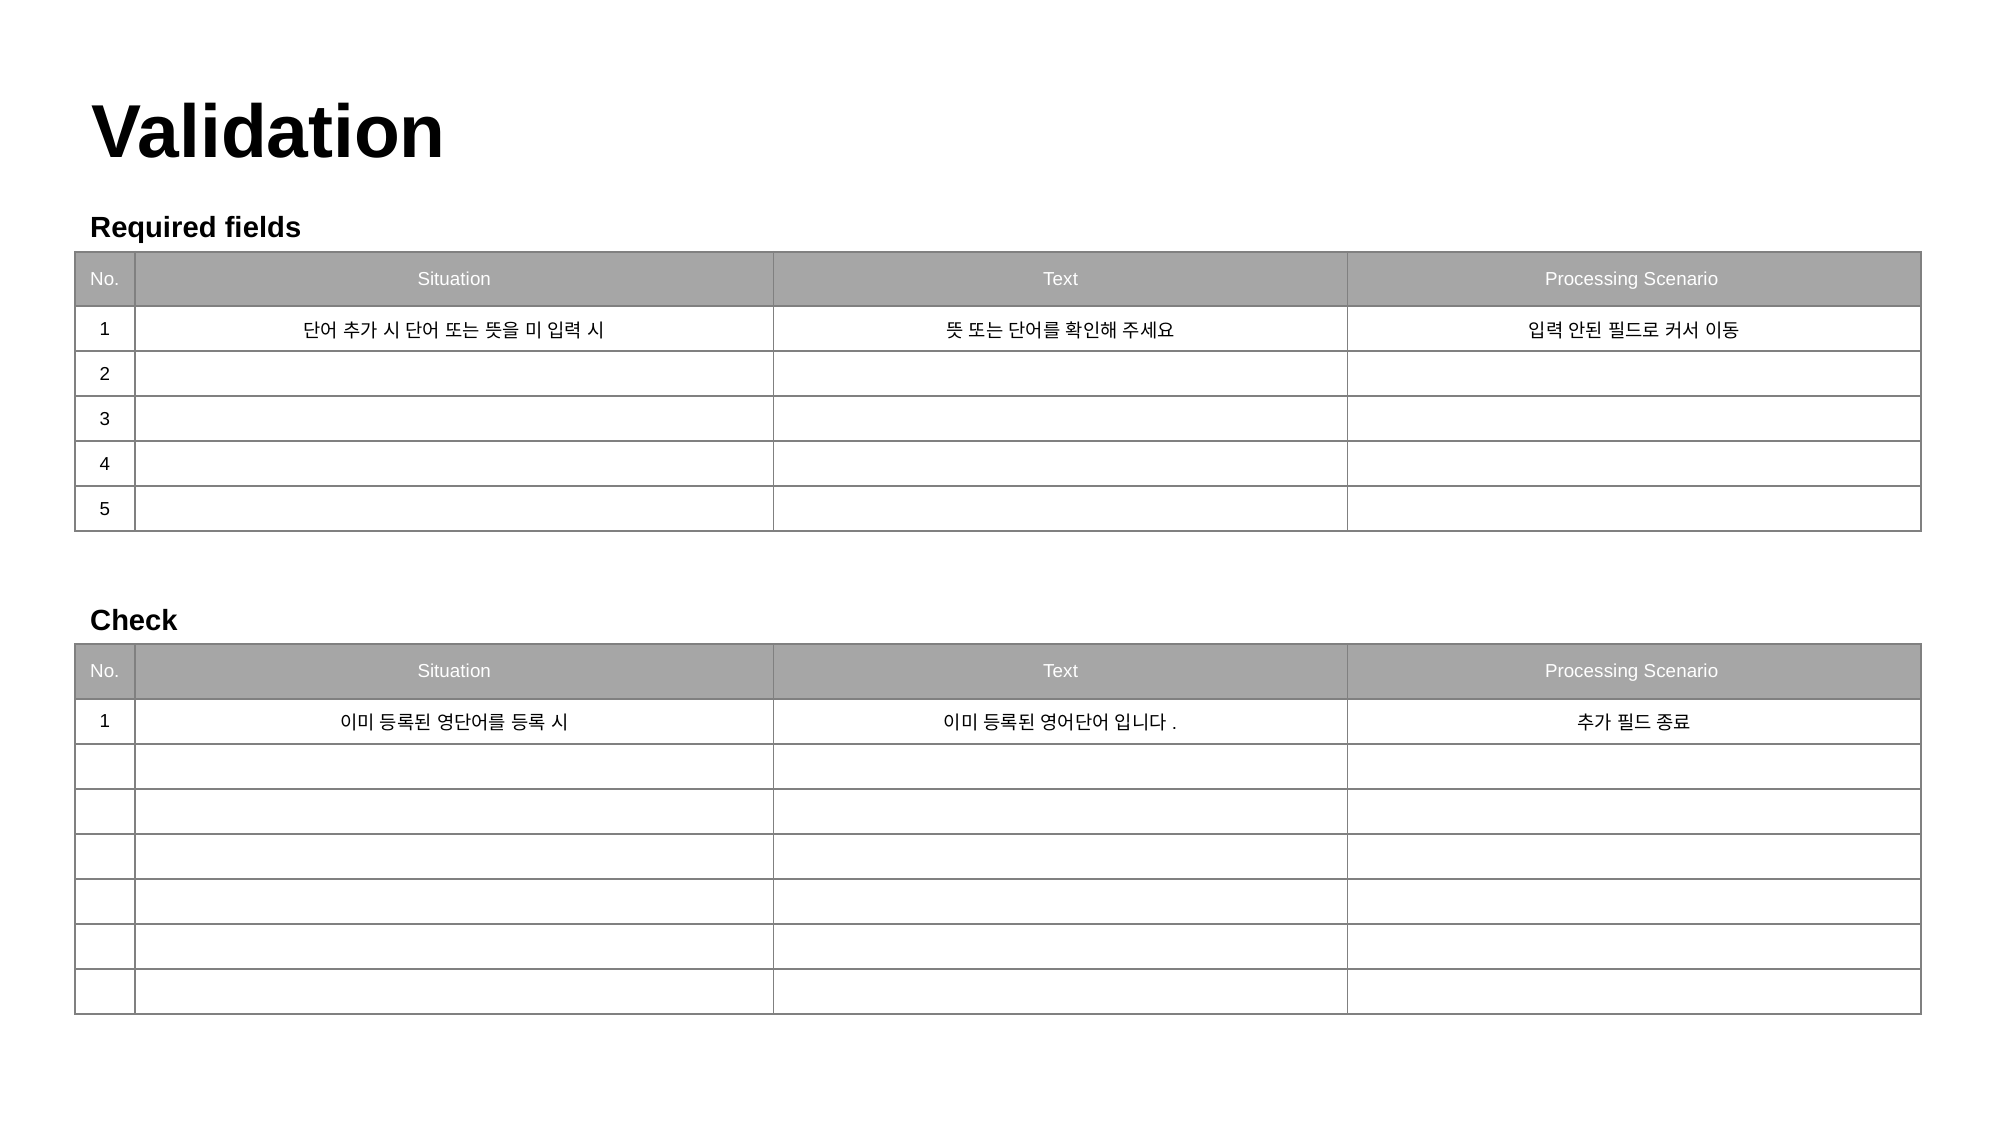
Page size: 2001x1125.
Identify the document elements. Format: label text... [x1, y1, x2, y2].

table_header Processing Scenario [1348, 645, 1920, 698]
table_cell 1 [76, 307, 134, 350]
table_cell [1348, 352, 1920, 395]
table_cell [1348, 442, 1920, 485]
table_cell [136, 442, 773, 485]
text_box Check [75, 593, 193, 644]
table_cell 이미 등록된 영단어를 등록 시 [136, 700, 773, 743]
table_cell 이미 등록된 영어단어 입니다. [774, 700, 1347, 743]
table_header No. [76, 645, 134, 698]
table_cell [774, 970, 1347, 1013]
table_cell [76, 835, 134, 878]
table_header Situation [136, 253, 773, 305]
table_header No. [76, 253, 134, 305]
table_cell [136, 790, 773, 833]
table_cell [76, 745, 134, 788]
table_cell [1348, 880, 1920, 923]
table_cell 뜻 또는 단어를 확인해 주세요 [774, 307, 1347, 350]
table_cell 단어 추가 시 단어 또는 뜻을 미 입력 시 [136, 307, 773, 350]
table_cell [76, 790, 134, 833]
table_cell [136, 397, 773, 440]
table_cell [1348, 970, 1920, 1013]
table_cell 3 [76, 397, 134, 440]
table_cell [136, 745, 773, 788]
table_header Situation [136, 645, 773, 698]
table_cell 추가 필드 종료 [1348, 700, 1920, 743]
table_cell [774, 790, 1347, 833]
table_cell [136, 880, 773, 923]
table_cell [136, 835, 773, 878]
table_cell [136, 487, 773, 530]
table_header Text [774, 645, 1347, 698]
table_cell [1348, 790, 1920, 833]
table_cell [774, 352, 1347, 395]
table_cell 4 [76, 442, 134, 485]
table_cell [1348, 835, 1920, 878]
table_header Text [774, 253, 1347, 305]
text_box Validation [77, 74, 461, 180]
table_cell [136, 970, 773, 1013]
table_cell [1348, 925, 1920, 968]
table_cell 입력 안된 필드로 커서 이동 [1348, 307, 1920, 350]
table_cell [1348, 397, 1920, 440]
table_cell [136, 352, 773, 395]
text_box Required fields [75, 201, 325, 251]
table_cell [1348, 487, 1920, 530]
table_cell [774, 880, 1347, 923]
table_cell 1 [76, 700, 134, 743]
table_cell [774, 397, 1347, 440]
table_cell [76, 970, 134, 1013]
table_cell [76, 925, 134, 968]
table_cell [774, 835, 1347, 878]
table_cell [136, 925, 773, 968]
table_cell [774, 487, 1347, 530]
table_cell [774, 442, 1347, 485]
table_cell 5 [76, 487, 134, 530]
table_cell [76, 880, 134, 923]
table_cell [774, 745, 1347, 788]
table_header Processing Scenario [1348, 253, 1920, 305]
table_cell [1348, 745, 1920, 788]
table_cell 2 [76, 352, 134, 395]
table_cell [774, 925, 1347, 968]
